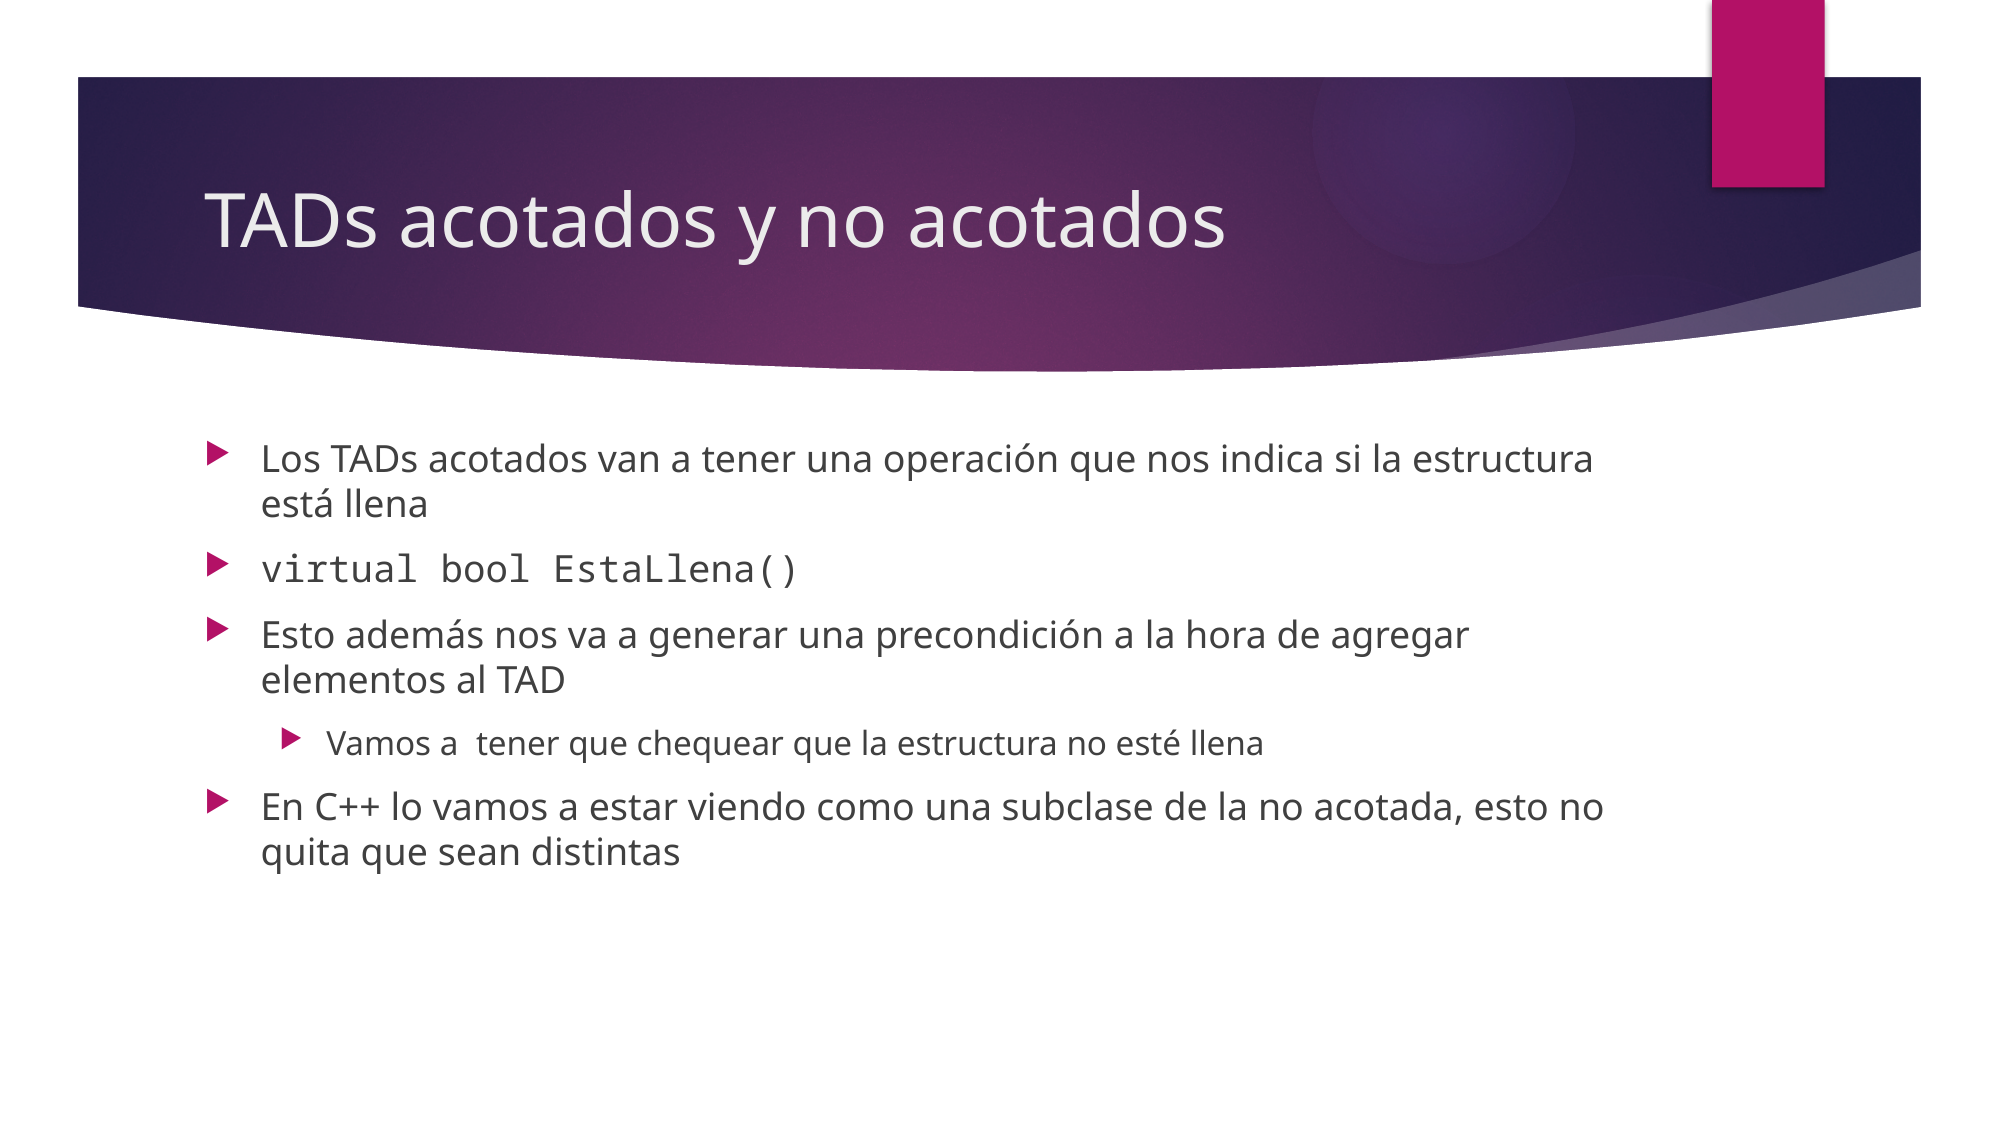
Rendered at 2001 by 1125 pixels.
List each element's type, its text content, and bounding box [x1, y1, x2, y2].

title TADs acotados y no acotados [189, 159, 1627, 276]
list Los TADs acotados van a tener una operación que nos indica si la estructura está llena virtual bool EstaLlena() Esto además nos va a generar una precondición a la hora de agregar elementos al TAD Vamos a tener que chequear que la estructura no esté llena En C++ lo vamos a estar viendo como una subclase de la no acotada, esto no quita que sean distintas [189, 427, 1638, 988]
